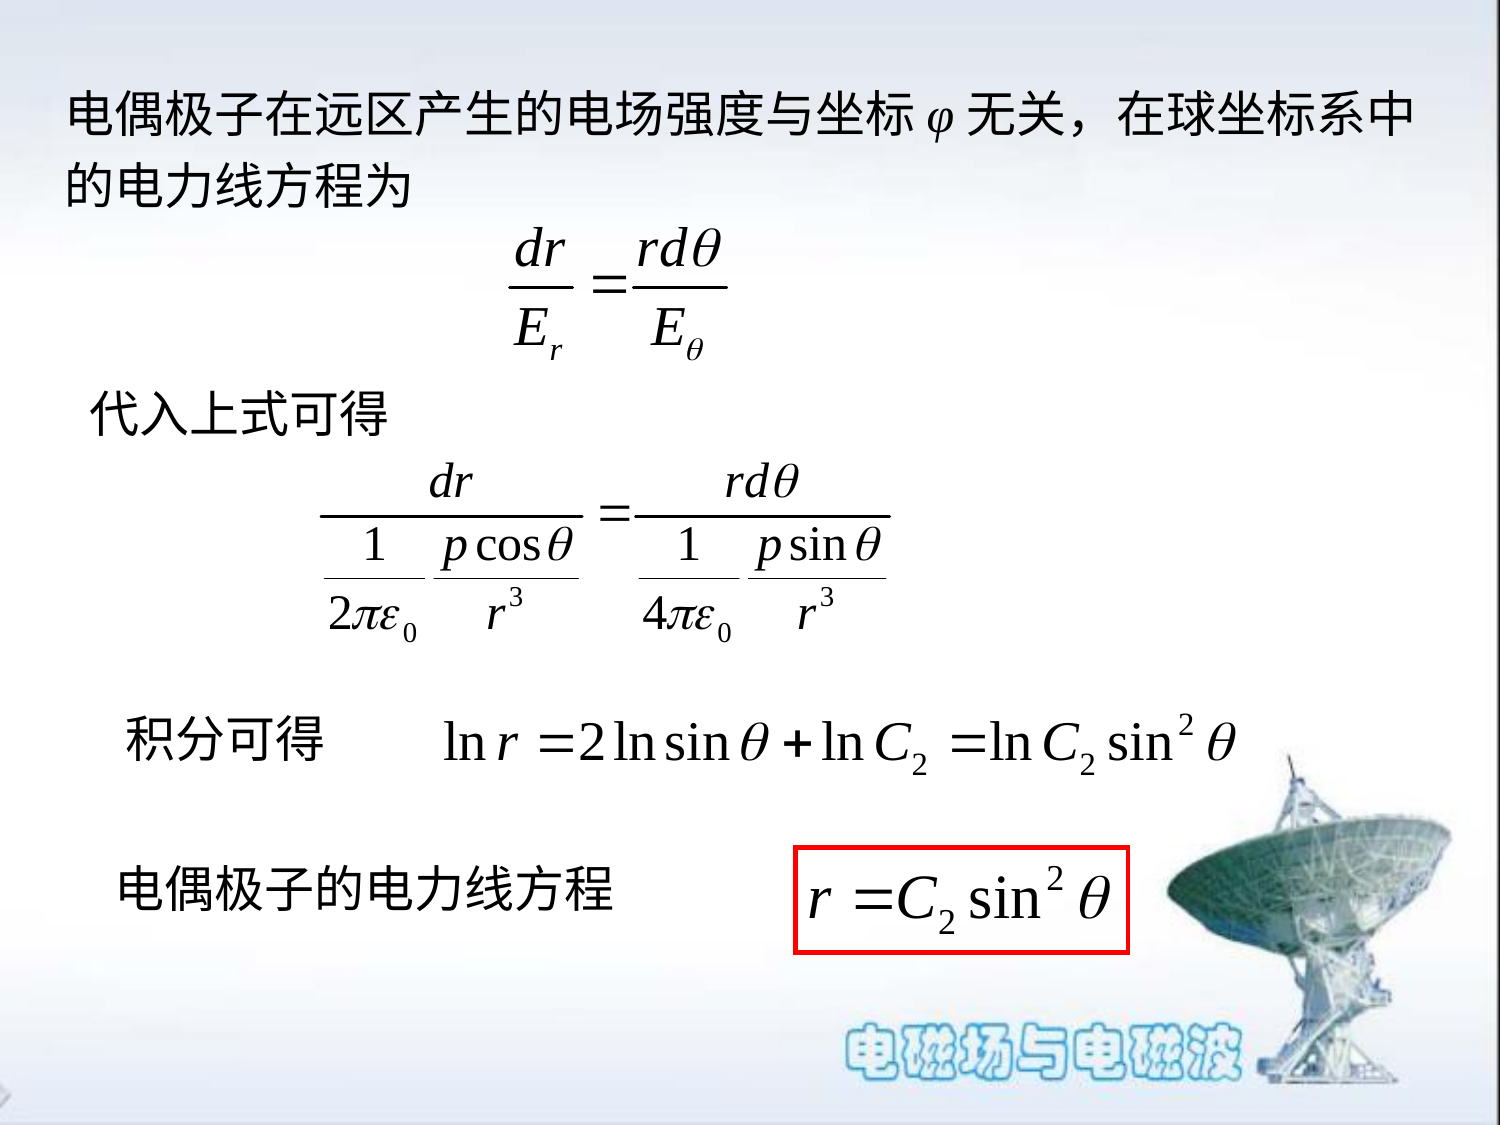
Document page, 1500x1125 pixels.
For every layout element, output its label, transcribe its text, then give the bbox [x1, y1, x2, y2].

text_box 电偶极子在远区产生的电场强度与坐标φ无关，在球坐标系中的电力线方程为 [49, 63, 1463, 223]
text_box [797, 849, 1126, 950]
picture [0, 0, 1500, 1125]
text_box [435, 699, 1248, 789]
text_box 电偶极子的电力线方程 [100, 849, 630, 925]
text_box 积分可得 [110, 699, 341, 775]
text_box 代入上式可得 [75, 374, 405, 450]
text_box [312, 449, 900, 654]
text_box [499, 212, 738, 372]
